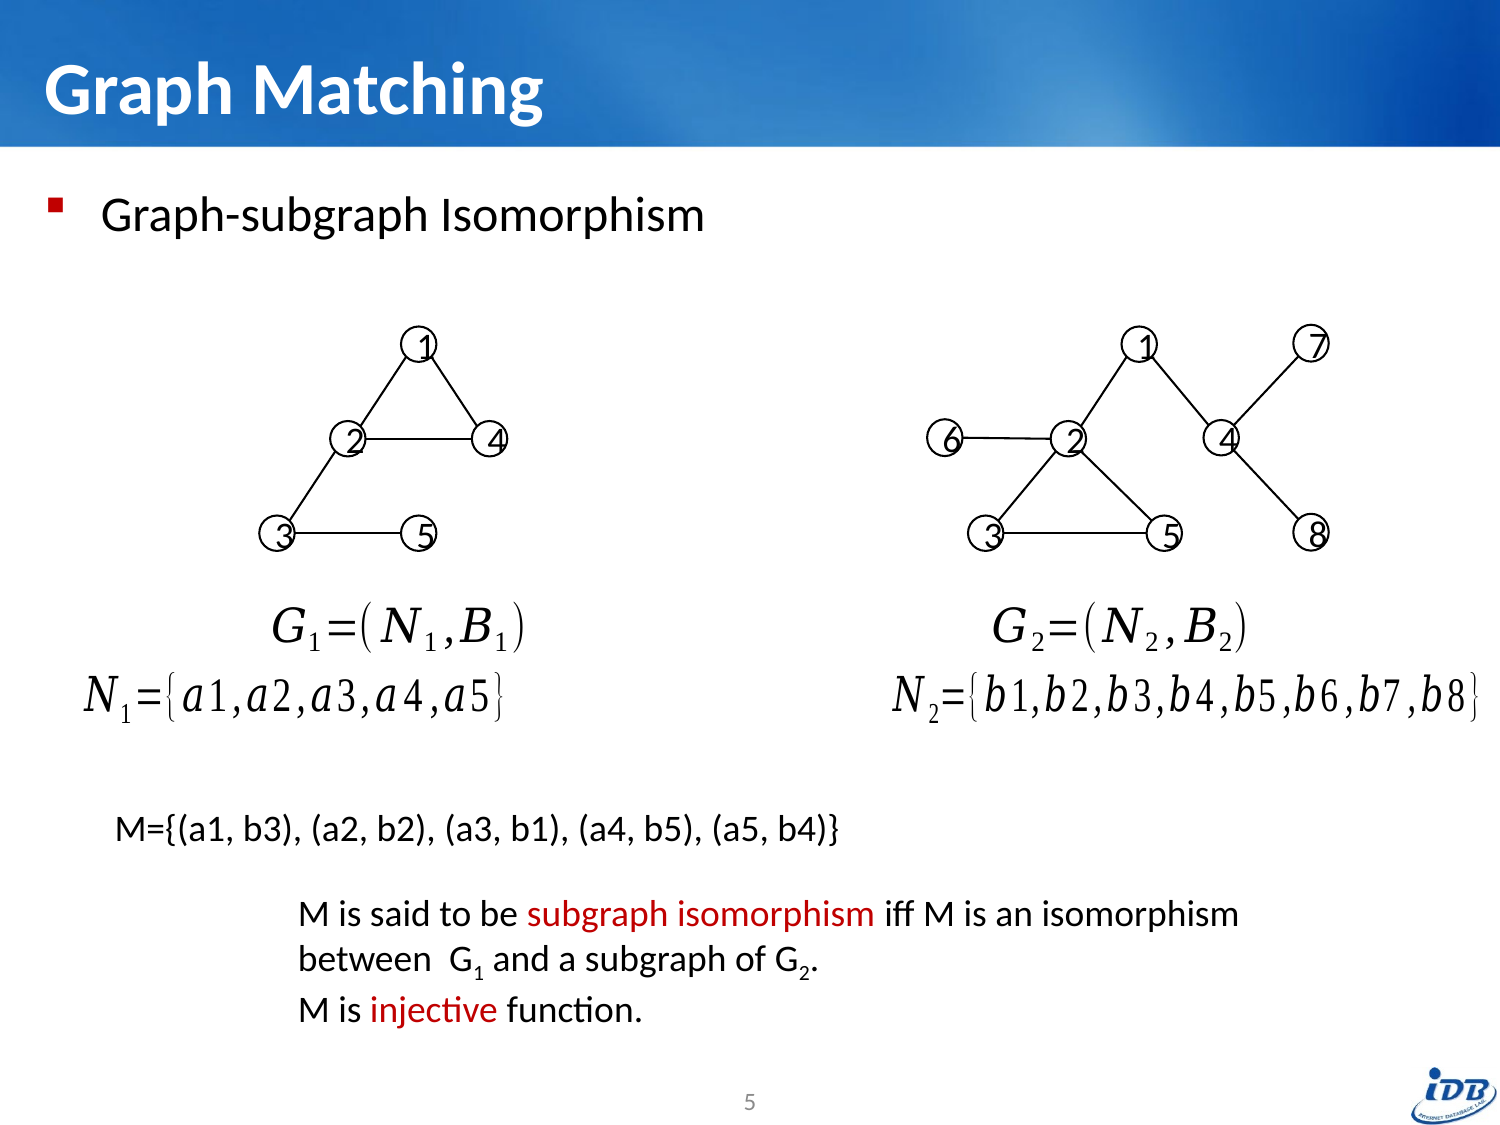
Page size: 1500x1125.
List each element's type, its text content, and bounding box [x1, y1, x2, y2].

text_box 3 [257, 513, 296, 554]
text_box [1233, 356, 1299, 426]
text_box M is said to be subgraph isomorphism iff M is an isomorphism between G1 and a subgraph of G2. M is injective function. [283, 881, 1264, 1038]
picture [0, 0, 1500, 1125]
text_box 1 [398, 324, 439, 364]
text_box 5 [1145, 513, 1185, 554]
text_box 1 [1119, 324, 1160, 364]
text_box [1151, 356, 1209, 426]
text_box 2 [1048, 418, 1089, 459]
list Graph-subgraph Isomorphism [29, 174, 1471, 1071]
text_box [1233, 450, 1299, 520]
slide_number 5 [684, 1082, 816, 1118]
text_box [430, 356, 478, 427]
text_box 7 [1291, 322, 1331, 364]
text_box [1080, 356, 1127, 427]
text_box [360, 356, 407, 427]
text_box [1080, 450, 1152, 521]
text_box 4 [1201, 417, 1241, 458]
text_box 8 [1291, 511, 1331, 553]
text_box 6 [925, 417, 965, 459]
text_box 3 [965, 513, 1005, 554]
text_box 2 [328, 418, 368, 459]
text_box 4 [469, 418, 510, 459]
text_box 5 [399, 513, 439, 554]
title Graph Matching [29, 19, 1471, 149]
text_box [997, 450, 1057, 521]
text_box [289, 450, 336, 521]
